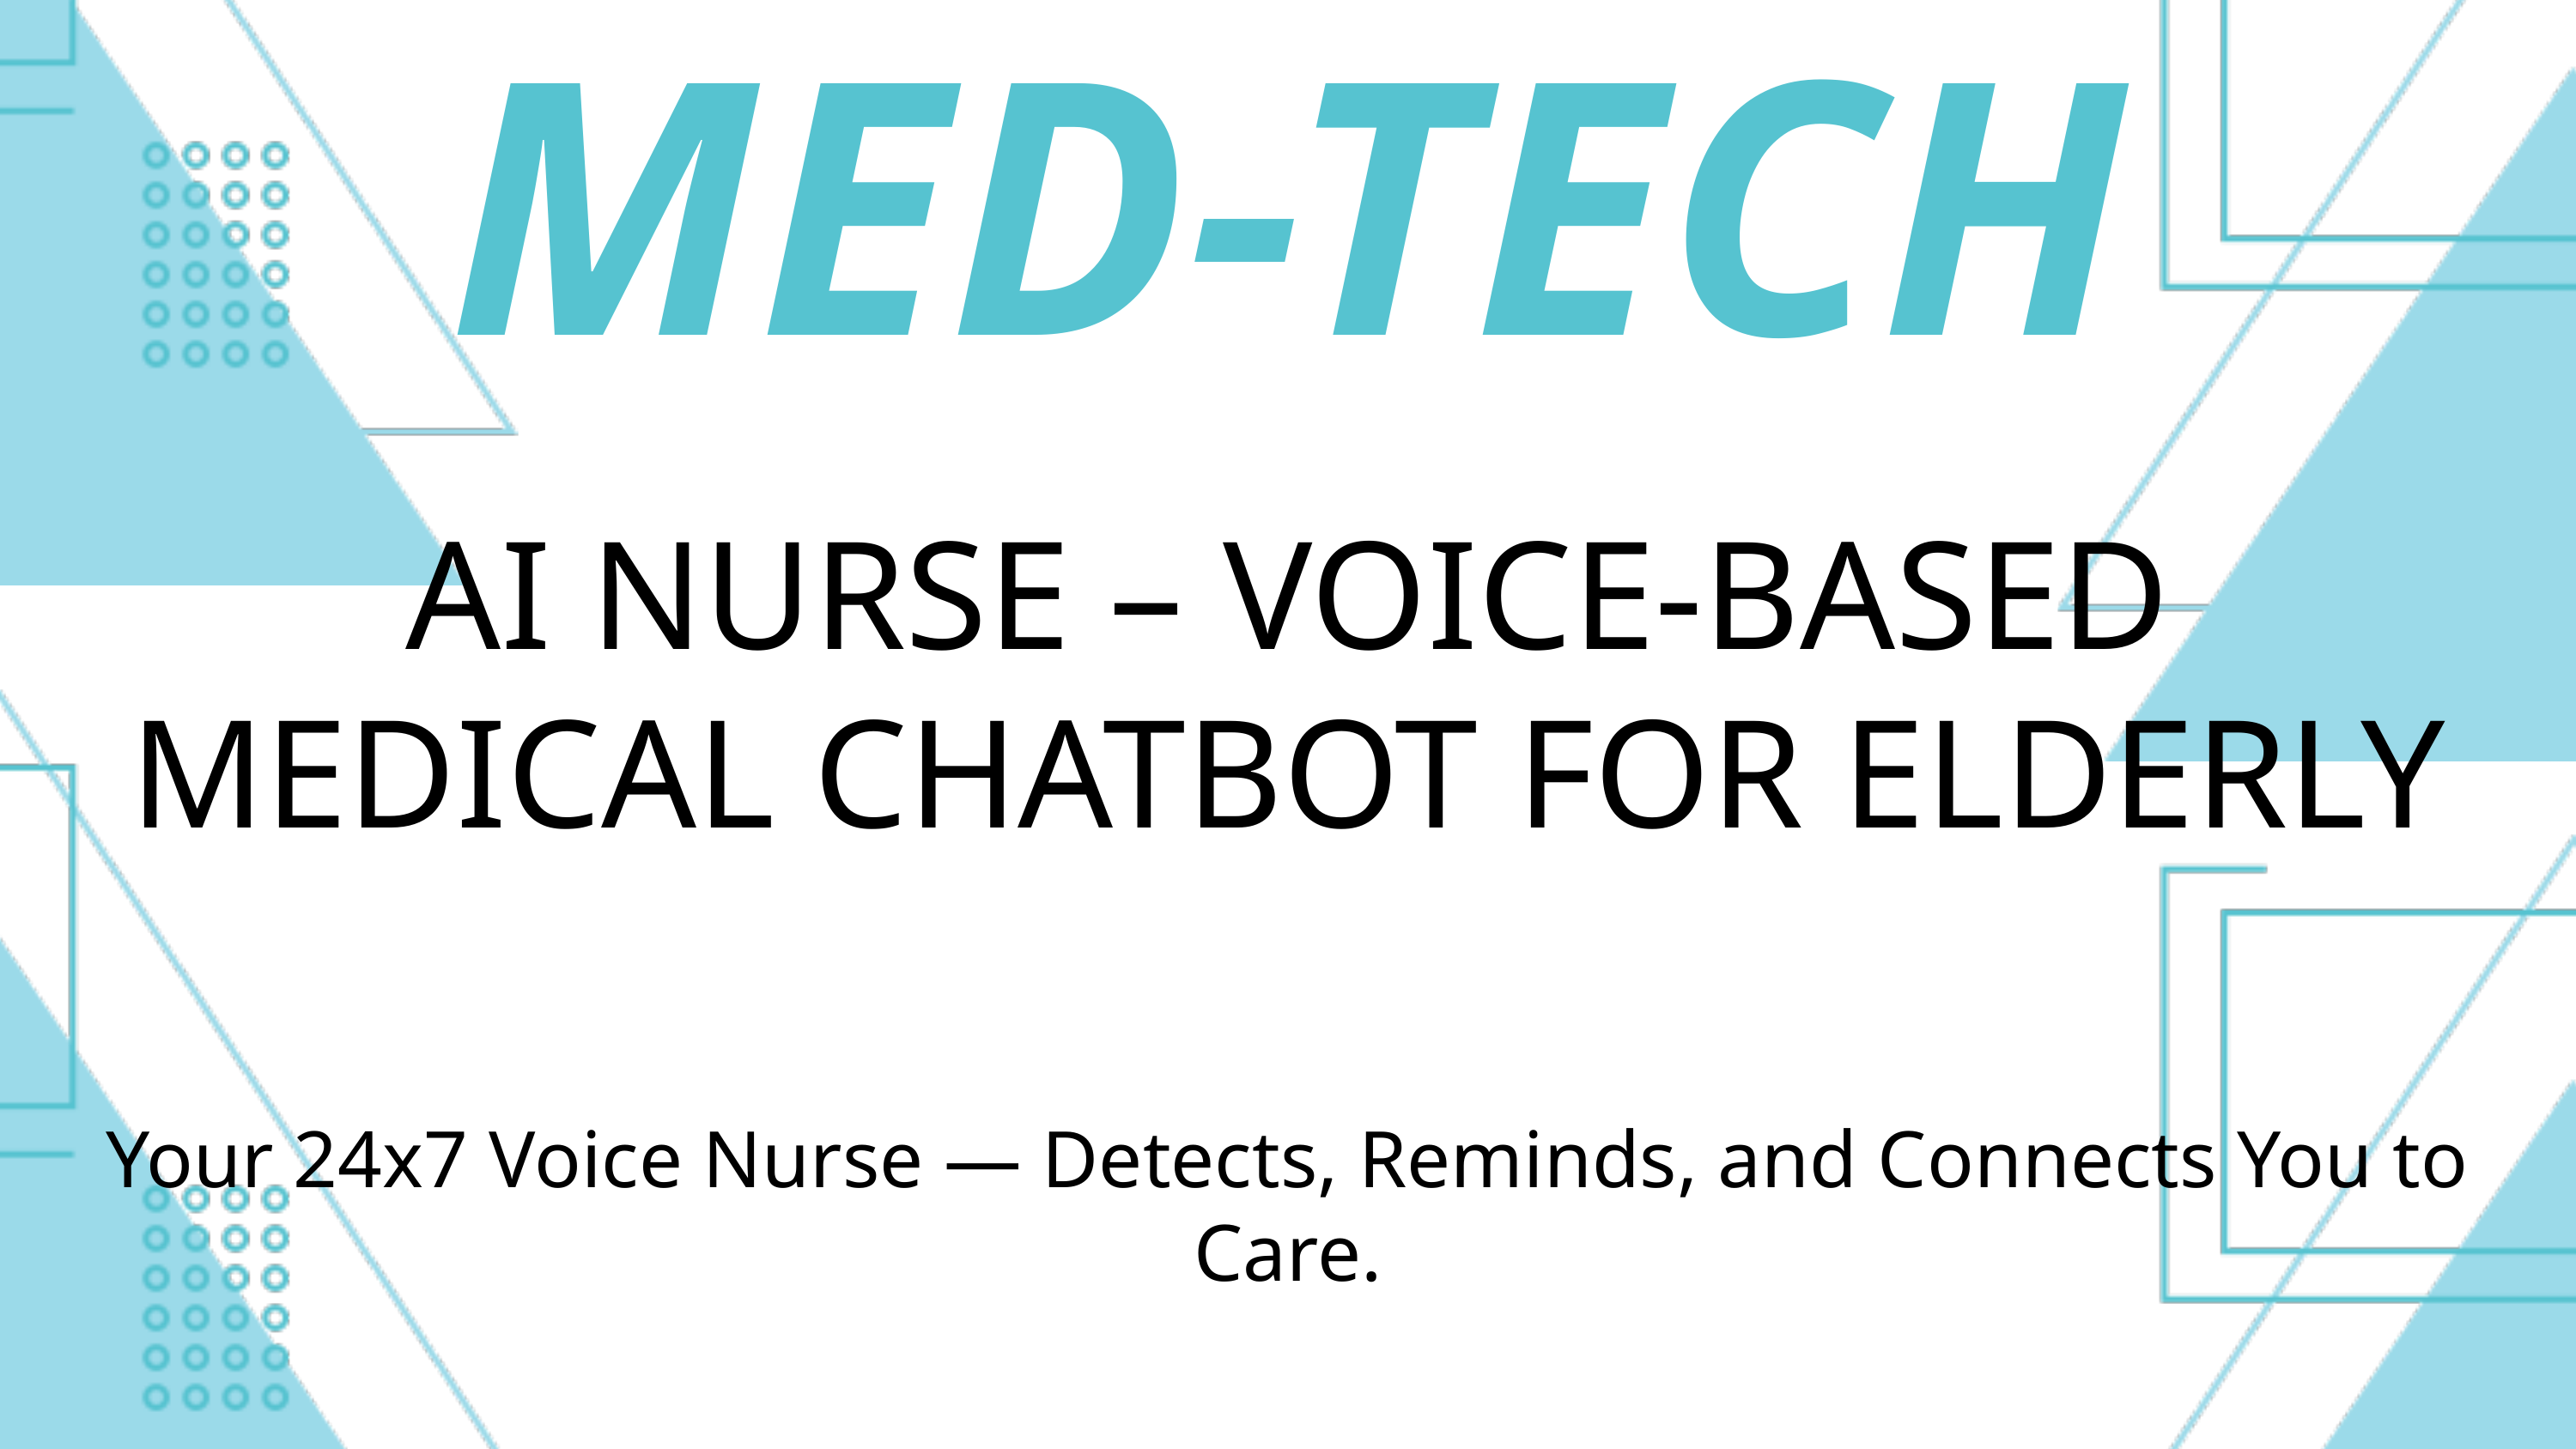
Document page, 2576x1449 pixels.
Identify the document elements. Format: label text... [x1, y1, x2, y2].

text_box [0, 0, 519, 585]
text_box MED-TECH [144, 53, 2432, 406]
text_box AI NURSE – VOICE-BASED MEDICAL CHATBOT FOR ELDERLY [112, 500, 2464, 858]
text_box [0, 689, 519, 1449]
text_box Your 24x7 Voice Nurse — Detects, Reminds, and Connects You to Care. [95, 1110, 2481, 1297]
text_box [2057, 834, 2576, 1449]
text_box [2057, 0, 2576, 761]
